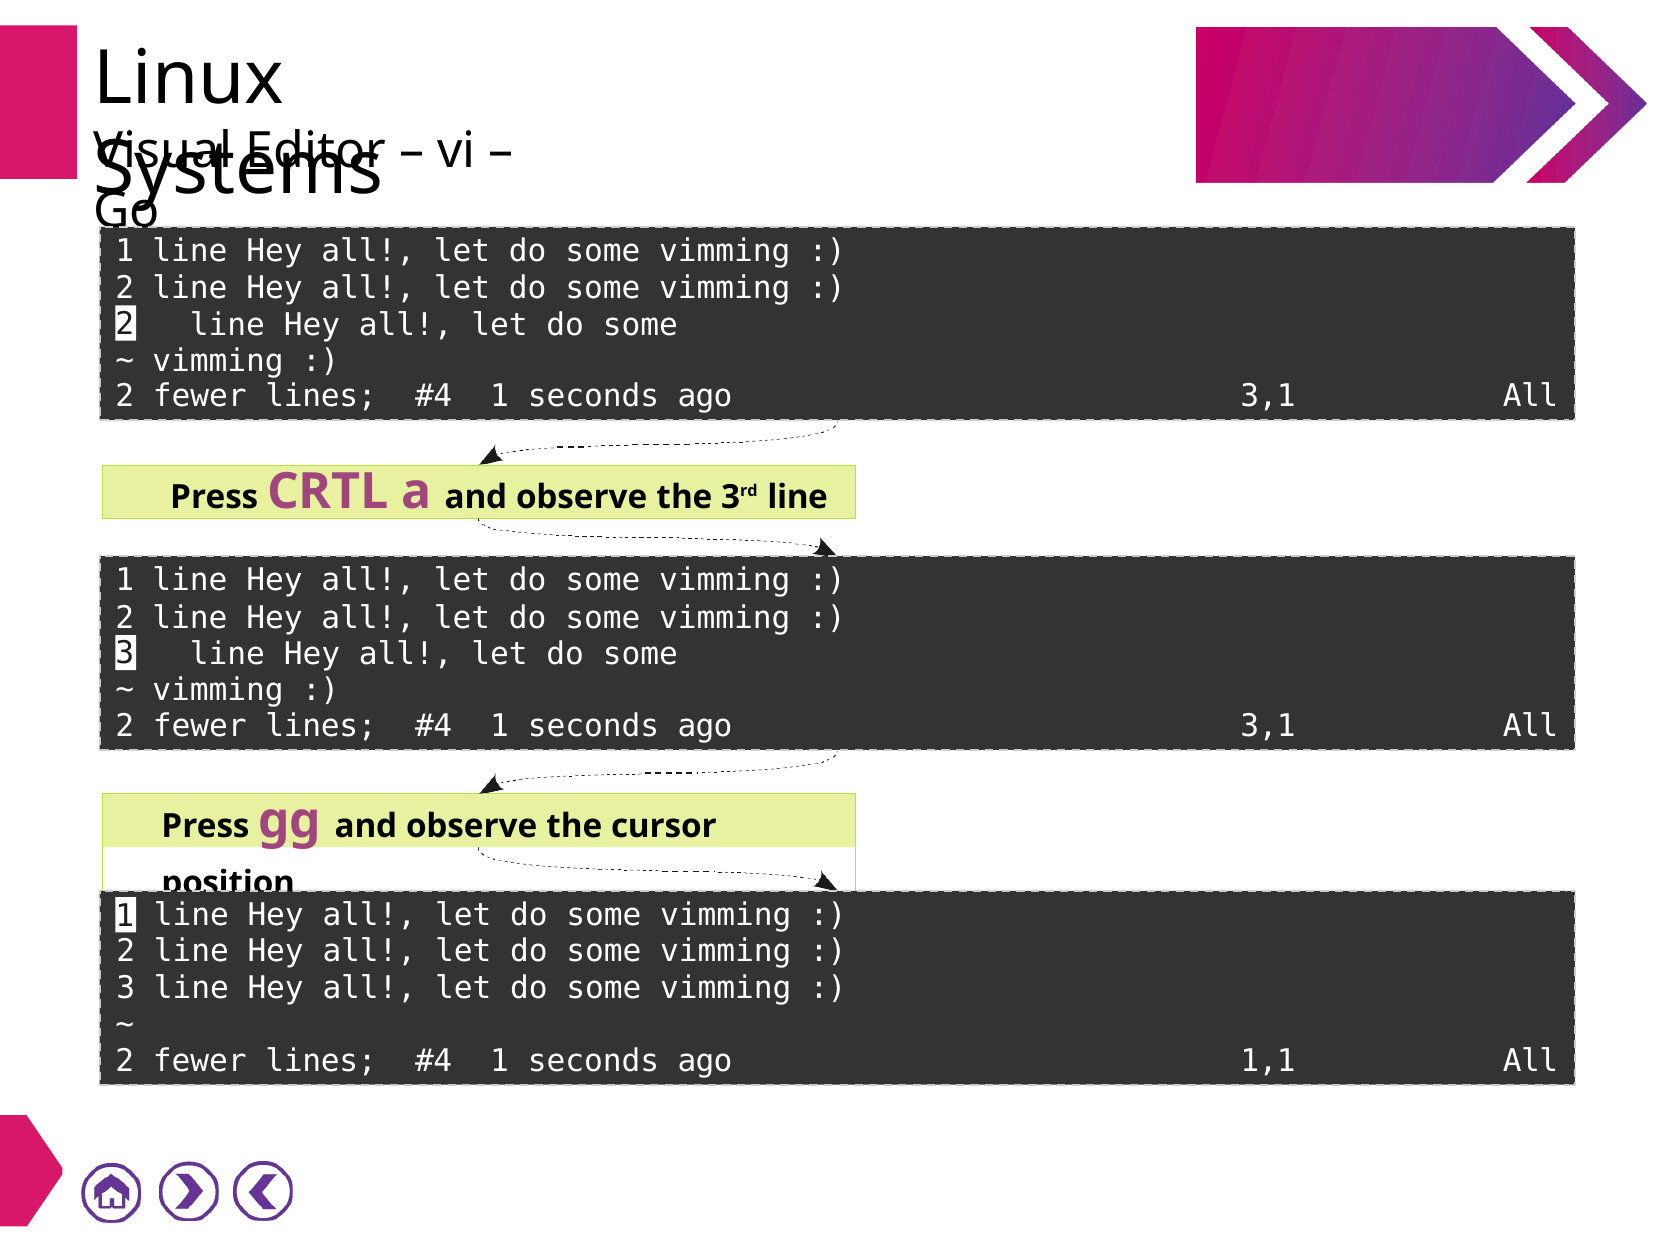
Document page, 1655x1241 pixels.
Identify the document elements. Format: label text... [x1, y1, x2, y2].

text_box Visual Editor – vi – Go [91, 115, 573, 238]
picture [159, 1161, 219, 1222]
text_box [98, 225, 1577, 419]
title Linux Systems [91, 26, 564, 115]
picture [233, 1161, 293, 1222]
picture [80, 1163, 141, 1223]
picture [1196, 27, 1647, 183]
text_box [98, 749, 1577, 1086]
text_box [98, 419, 1577, 749]
